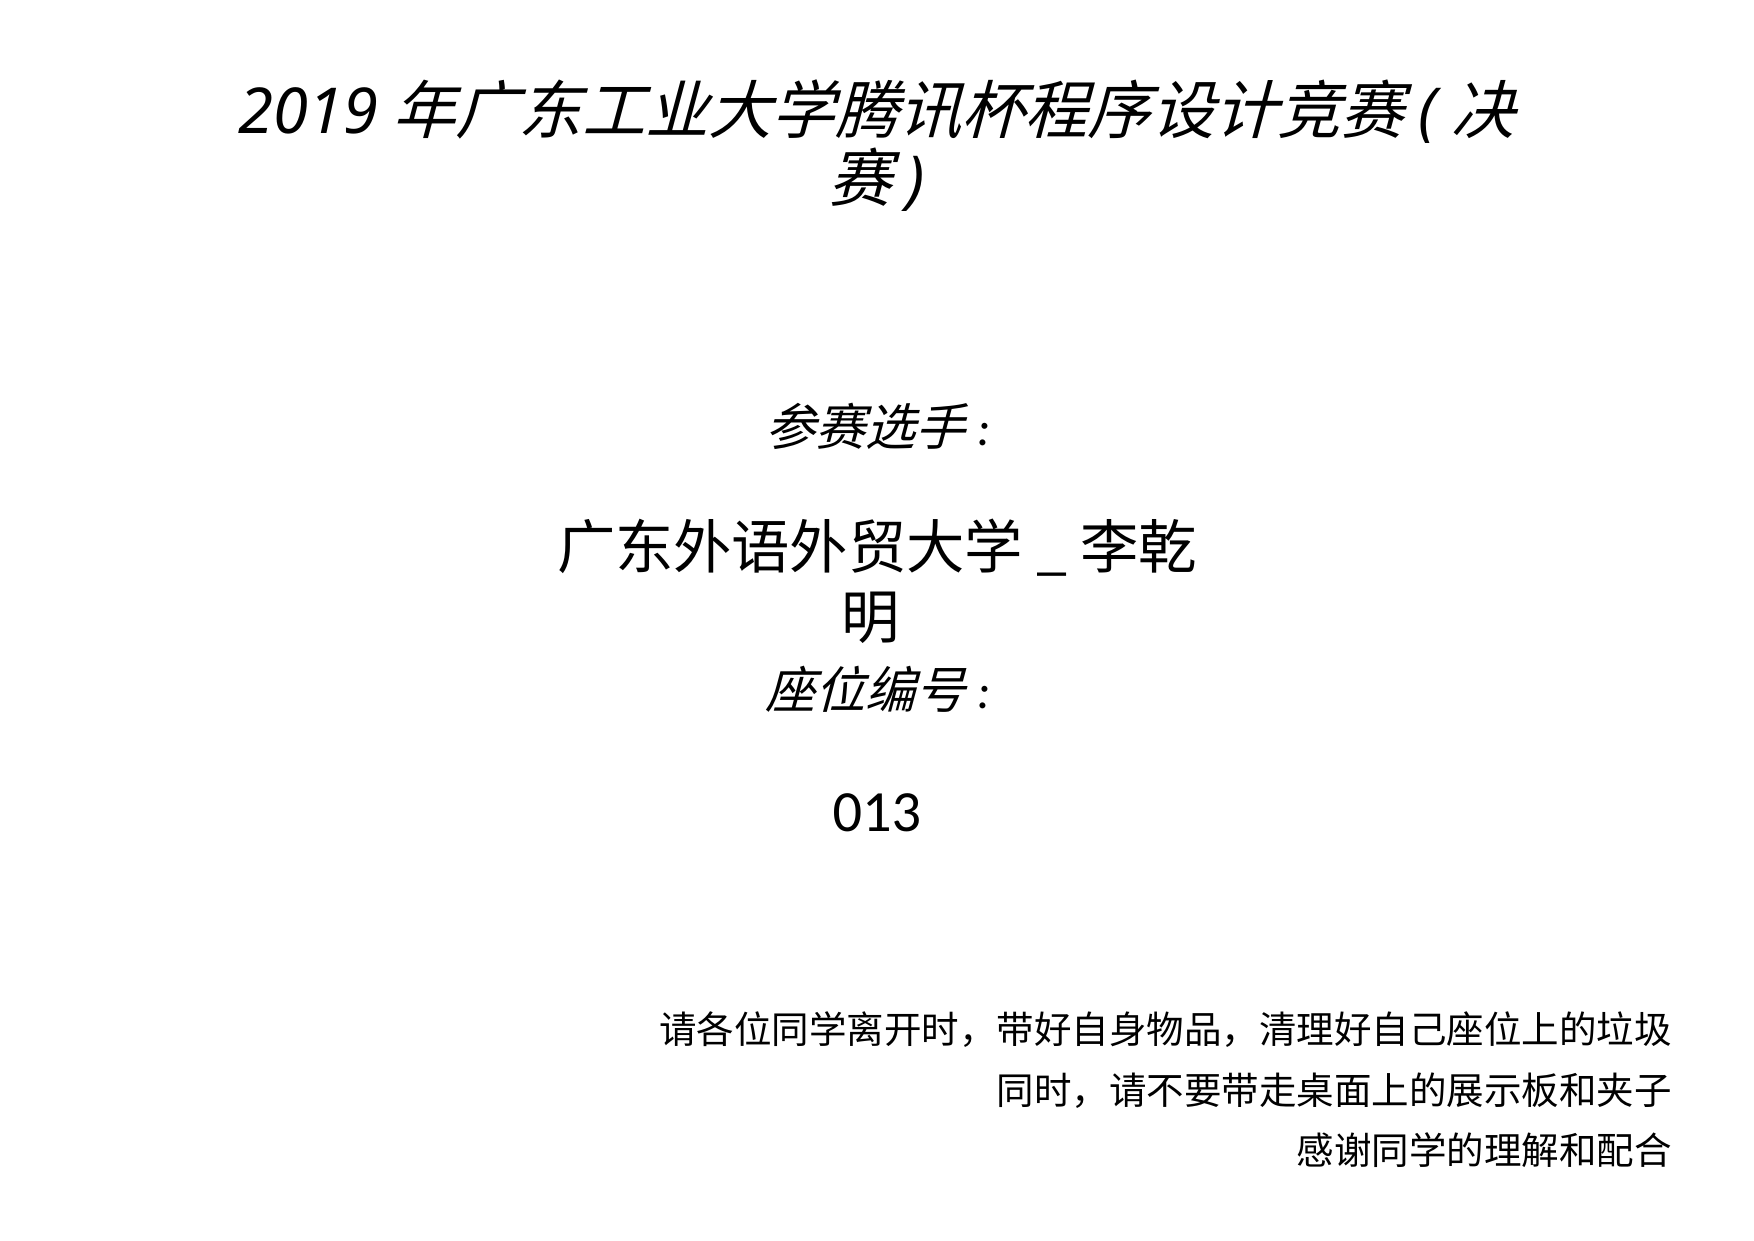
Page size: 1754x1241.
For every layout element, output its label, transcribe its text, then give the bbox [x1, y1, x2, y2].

text_box 013 [610, 765, 1144, 851]
text_box 参赛选手: [750, 388, 1004, 463]
text_box 请各位同学离开时，带好自身物品，清理好自己座位上的垃圾 [630, 998, 1687, 1059]
title 2019年广东工业大学腾讯杯程序设计竞赛(决赛) [178, 71, 1576, 224]
text_box 同时，请不要带走桌面上的展示板和夹子 [630, 1059, 1687, 1119]
text_box 感谢同学的理解和配合 [630, 1119, 1687, 1180]
text_box 广东外语外贸大学_李乾明 [520, 502, 1234, 658]
text_box 座位编号: [750, 651, 1004, 727]
